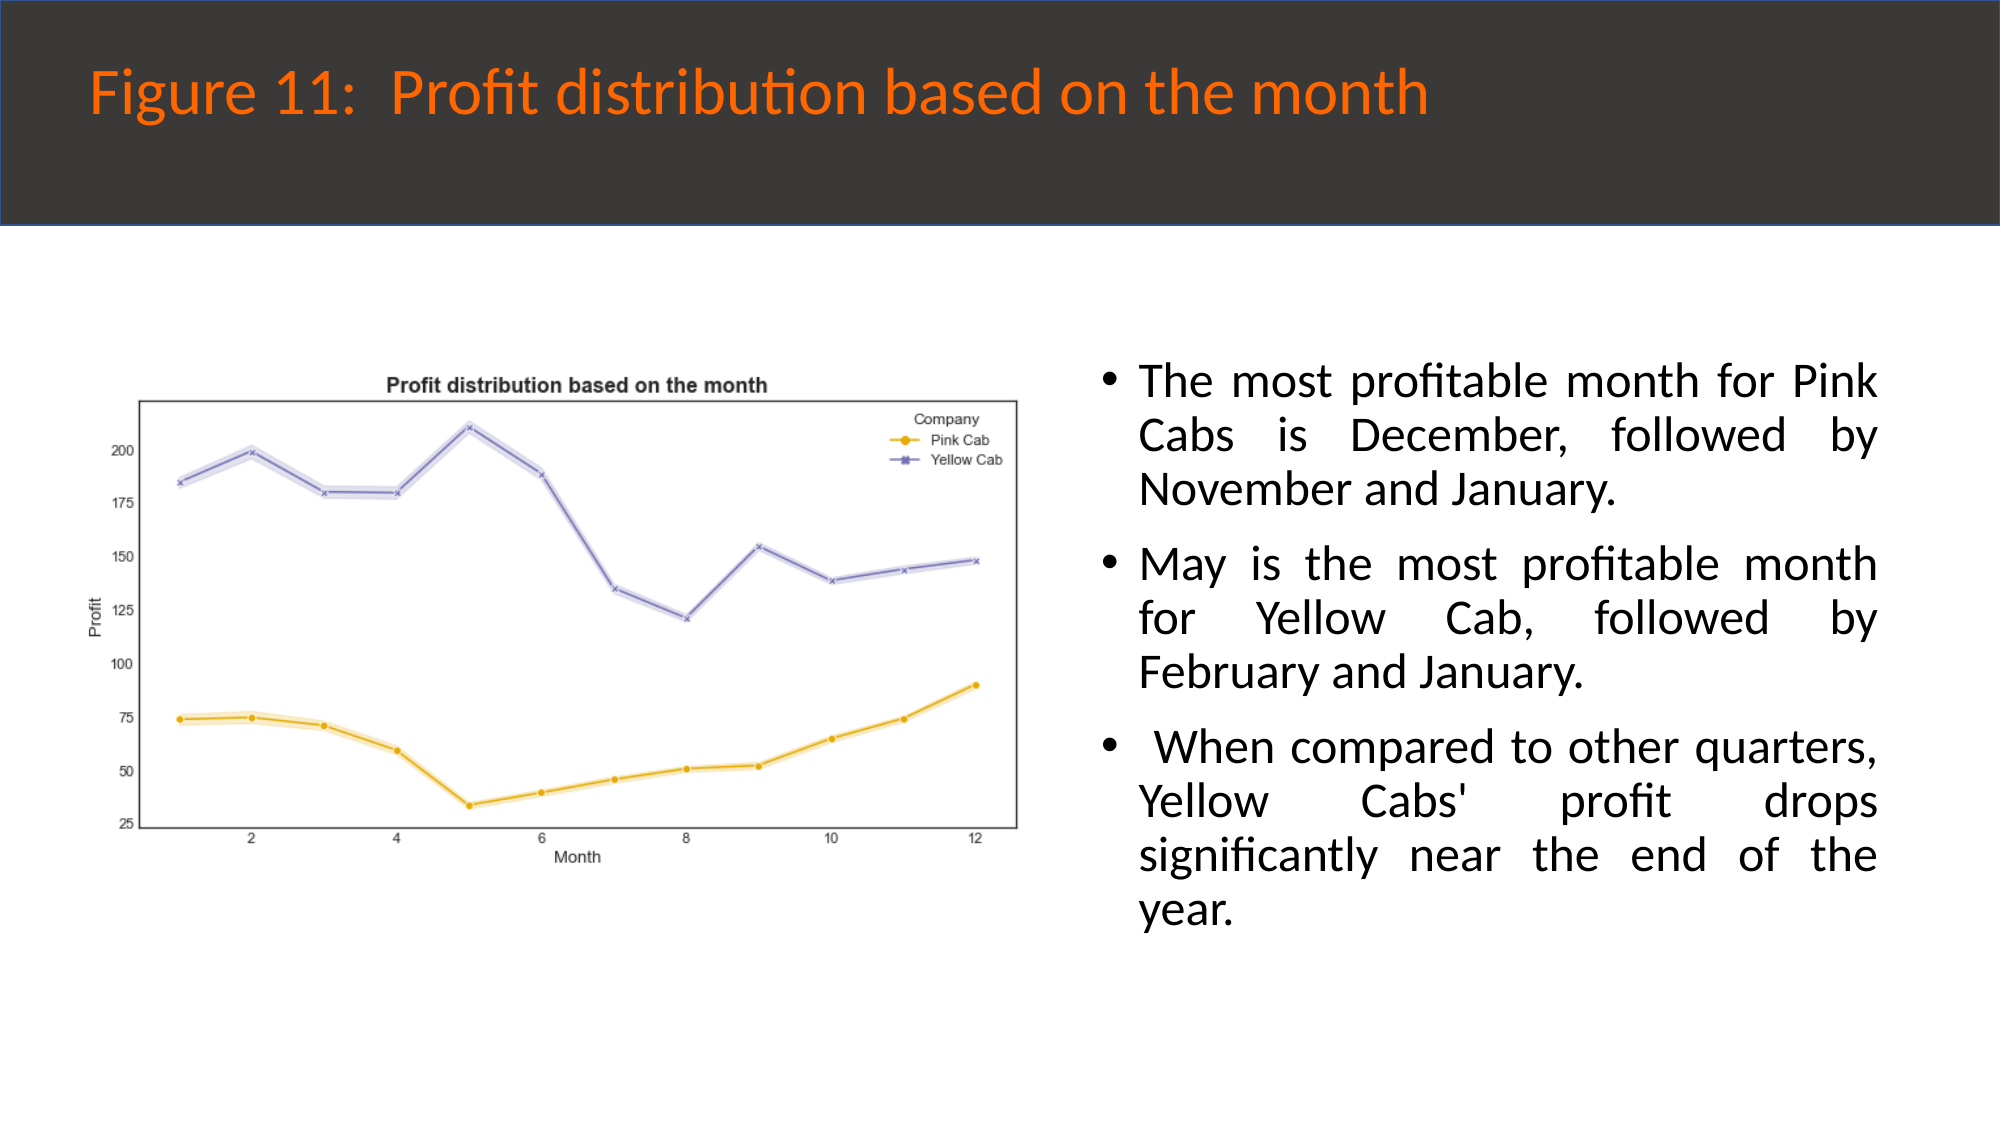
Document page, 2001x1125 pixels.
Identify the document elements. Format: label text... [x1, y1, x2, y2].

text_box Figure 11: Profit distribution based on the month [0, 0, 2000, 226]
list The most profitable month for Pink Cabs is December, followed by November and January. May is the most profitable month for Yellow Cab, followed by February and January. When compared to other quarters, Yellow Cabs' profit drops significantly near the end of the year. [1086, 299, 1894, 992]
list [80, 368, 1024, 876]
